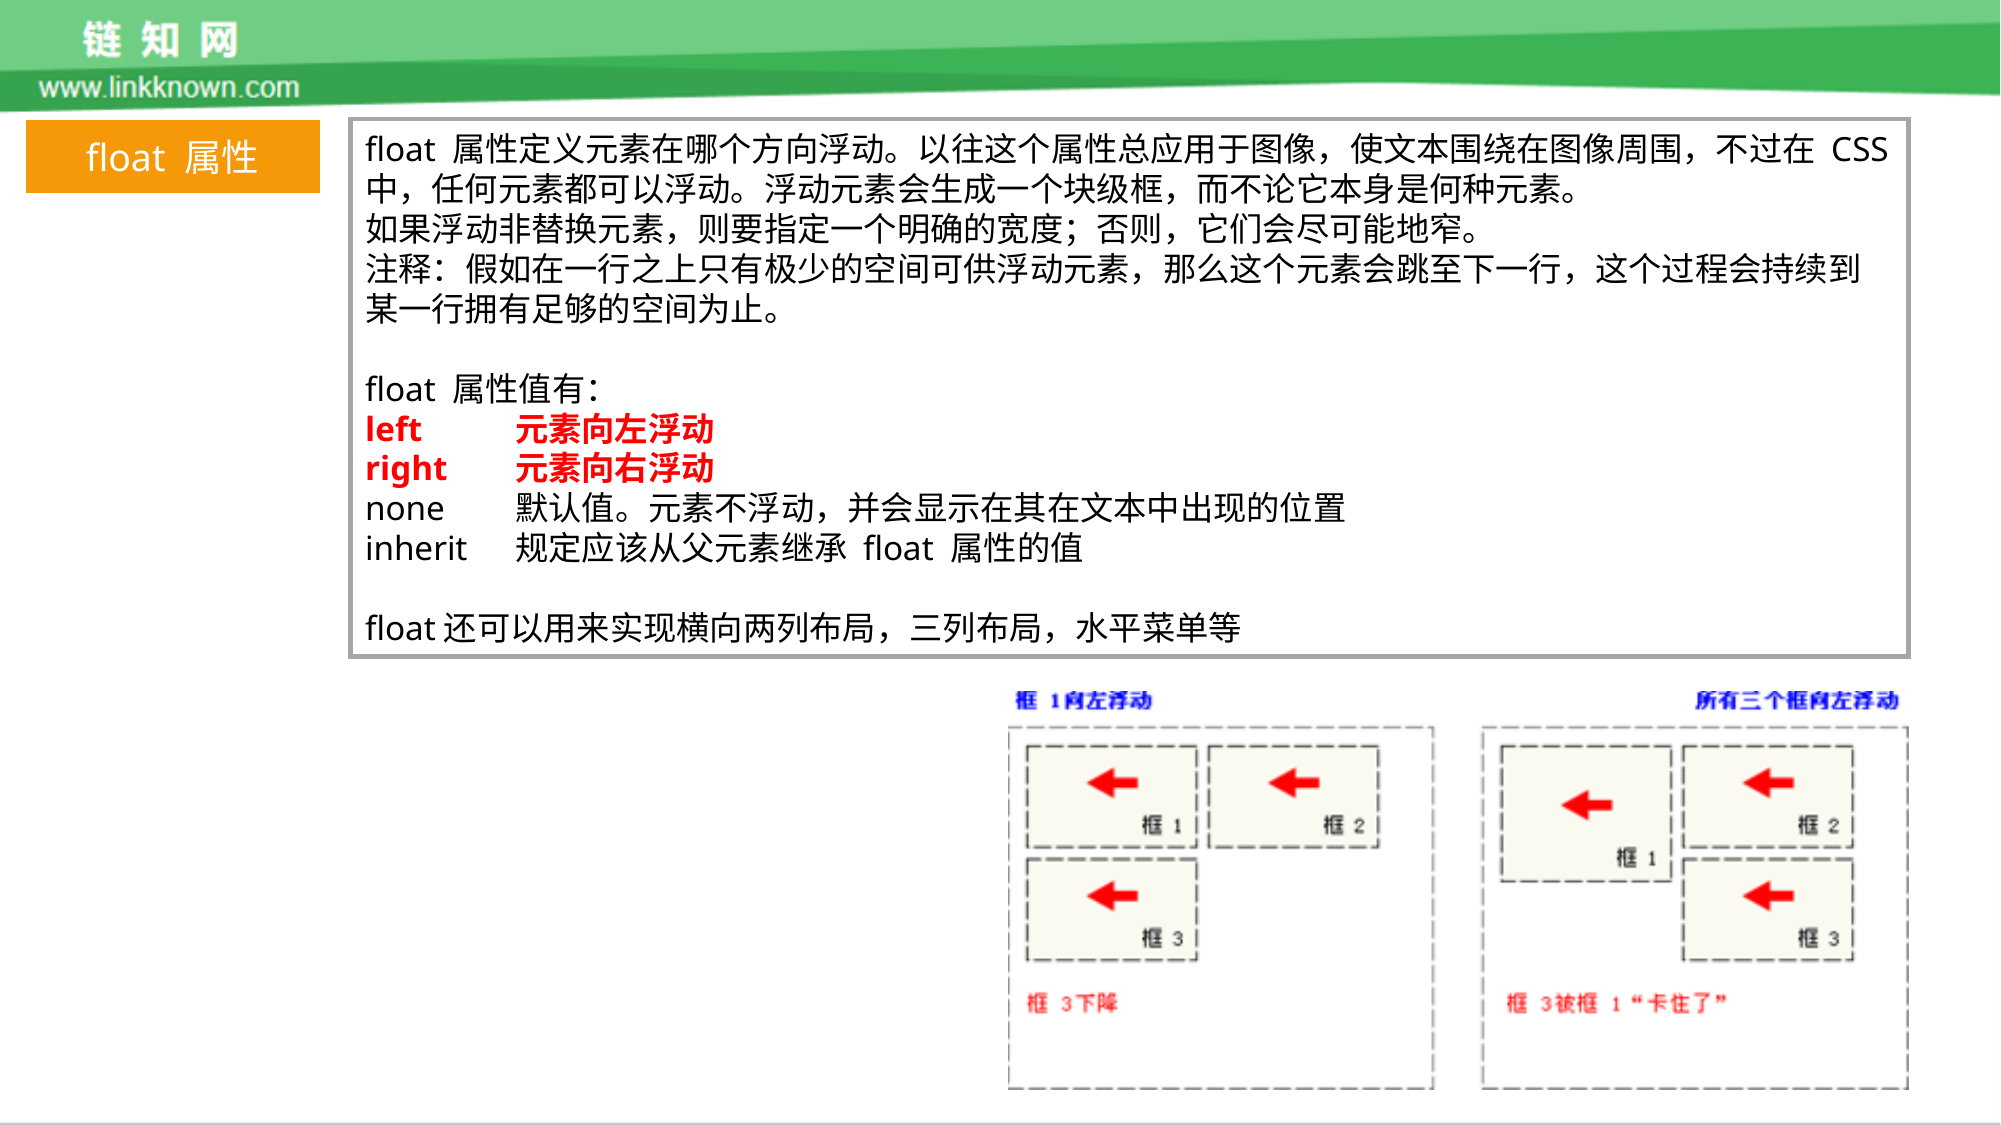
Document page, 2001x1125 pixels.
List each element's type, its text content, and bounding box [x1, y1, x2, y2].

text_box float 属性定义元素在哪个方向浮动。以往这个属性总应用于图像，使文本围绕在图像周围，不过在 CSS 中，任何元素都可以浮动。浮动元素会生成一个块级框，而不论它本身是何种元素。 如果浮动非替换元素，则要指定一个明确的宽度；否则，它们会尽可能地窄。 注释：假如在一行之上只有极少的空间可供浮动元素，那么这个元素会跳至下一行，这个过程会持续到某一行拥有足够的空间为止。 float 属性值有： left 元素向左浮动 right 元素向右浮动 none 默认值。元素不浮动，并会显示在其在文本中出现的位置 inherit 规定应该从父元素继承 float 属性的值 float还可以用来实现横向两列布局，三列布局，水平菜单等 [349, 118, 1910, 657]
text_box float 属性 [24, 118, 322, 195]
picture [0, 0, 2001, 1125]
